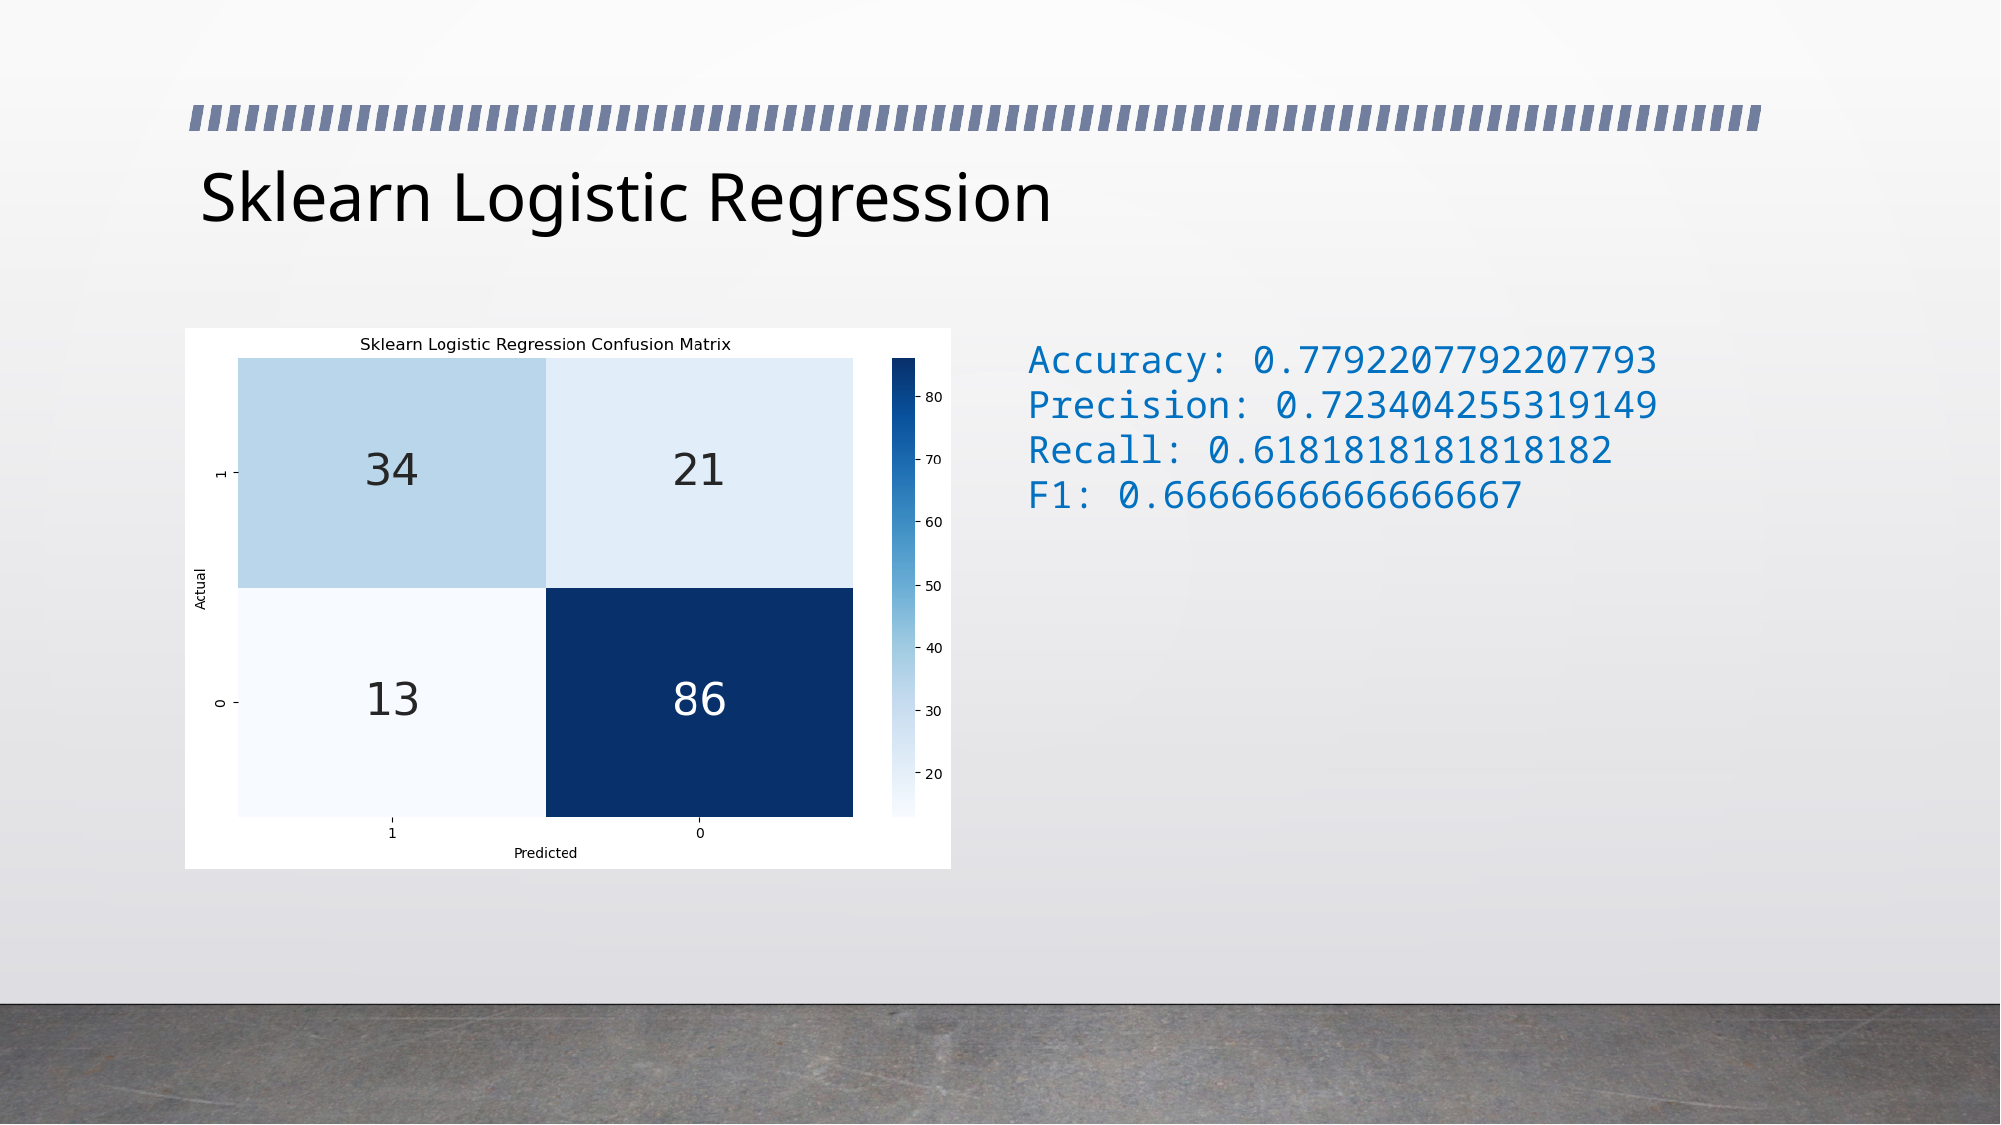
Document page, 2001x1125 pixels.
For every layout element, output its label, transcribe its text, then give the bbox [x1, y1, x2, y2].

title Sklearn Logistic Regression [185, 156, 1761, 329]
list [185, 328, 952, 869]
text_box Accuracy: 0.7792207792207793 Precision: 0.723404255319149 Recall: 0.6181818181818182 F1: 0.6666666666666667 [1013, 328, 1761, 524]
picture [0, 1004, 2000, 1124]
